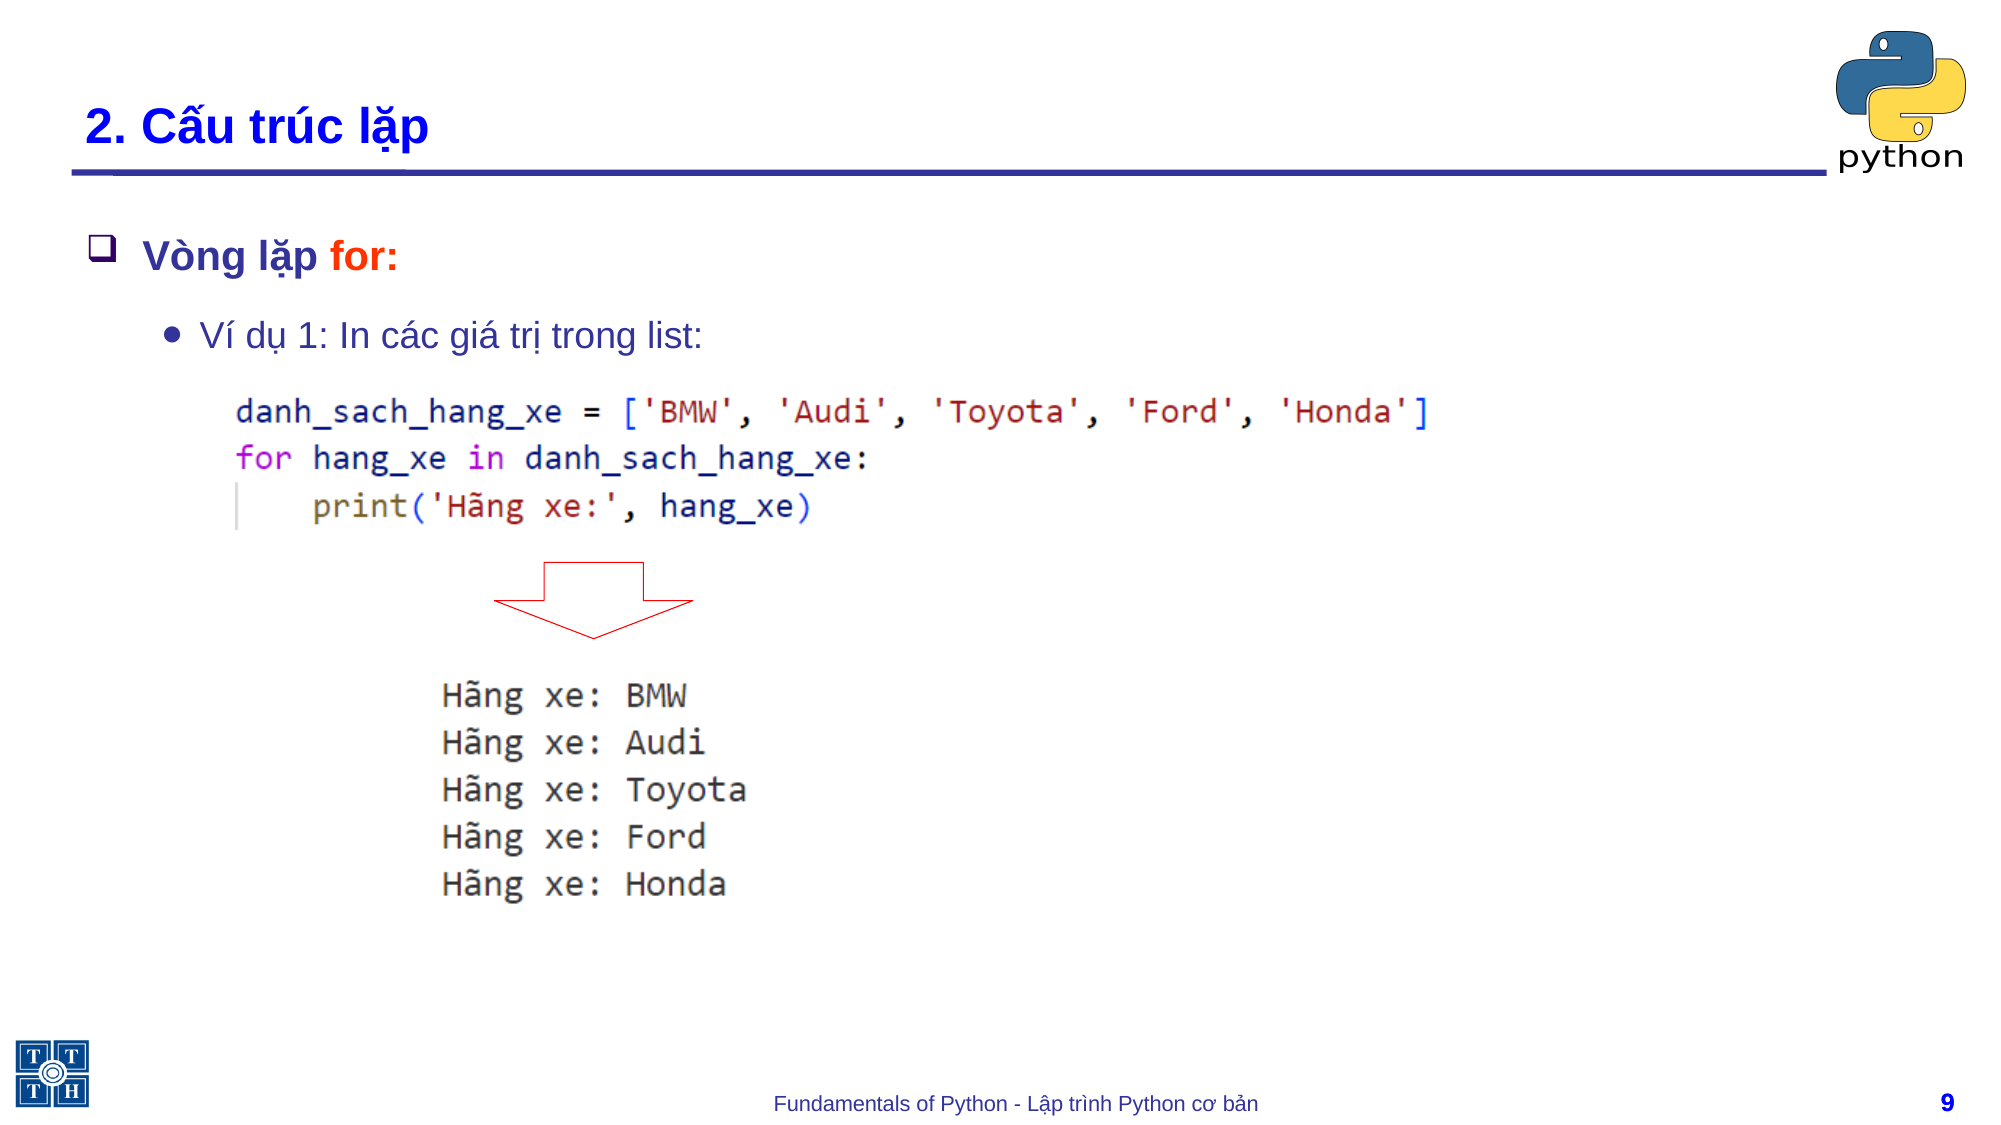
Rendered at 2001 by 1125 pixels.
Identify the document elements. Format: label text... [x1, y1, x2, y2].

picture [422, 668, 776, 918]
list Vòng lặp for: Ví dụ 1: In các giá trị trong list: [70, 196, 1804, 1047]
text_box [494, 562, 693, 639]
picture [218, 385, 1438, 540]
title 2. Cấu trúc lặp [70, 31, 1804, 161]
picture [15, 1039, 90, 1108]
picture [1836, 31, 1966, 173]
